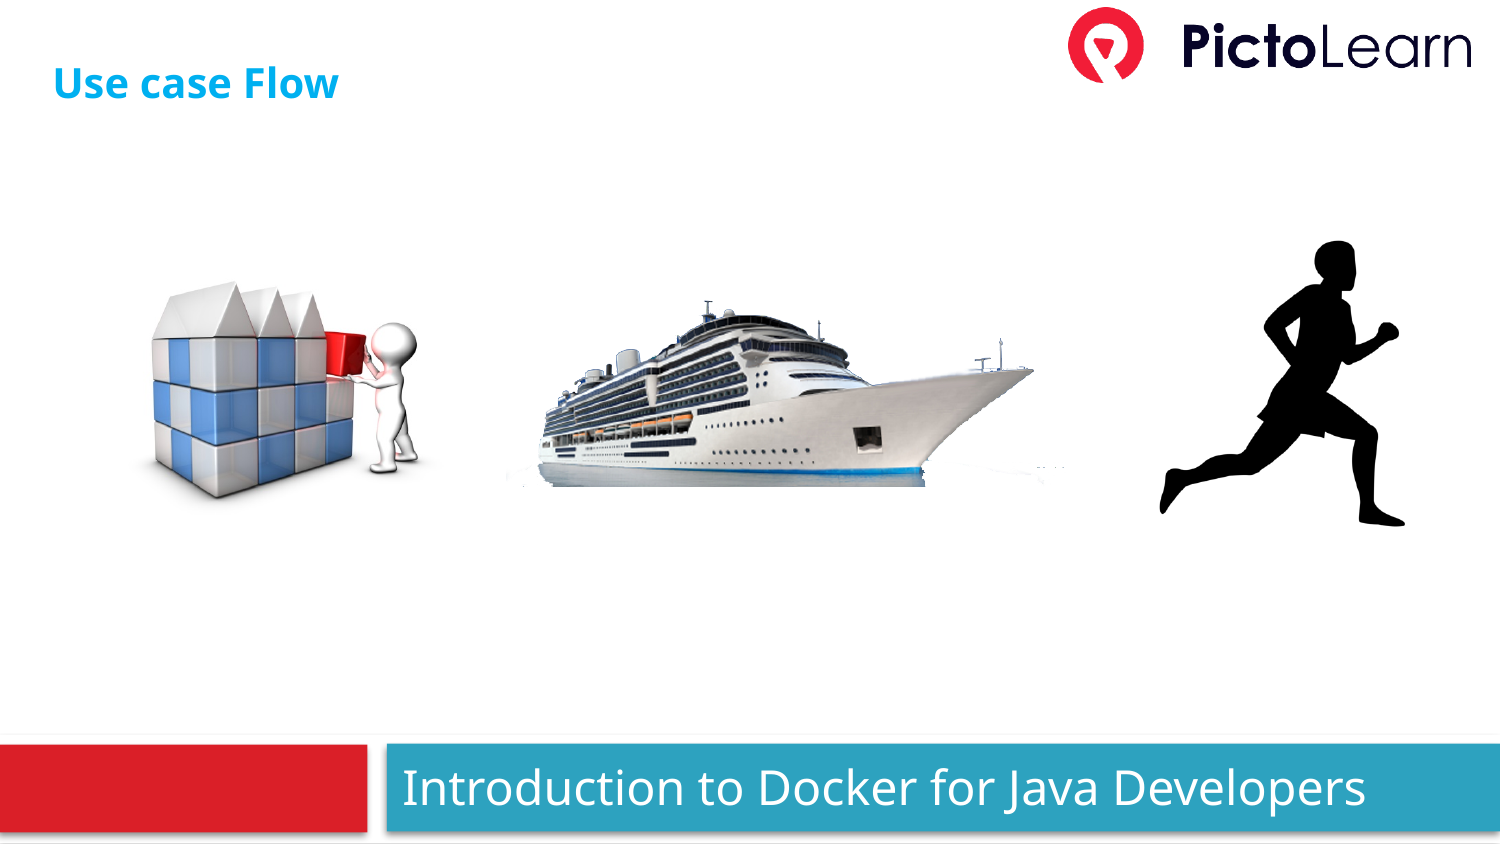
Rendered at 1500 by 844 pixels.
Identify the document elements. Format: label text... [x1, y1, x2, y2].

picture [1130, 234, 1433, 536]
picture [1068, 7, 1471, 83]
text_box Use case Flow [37, 49, 925, 115]
picture [505, 296, 1070, 487]
subtitle Introduction to Docker for Java Developers [387, 744, 1425, 829]
picture [99, 196, 463, 560]
